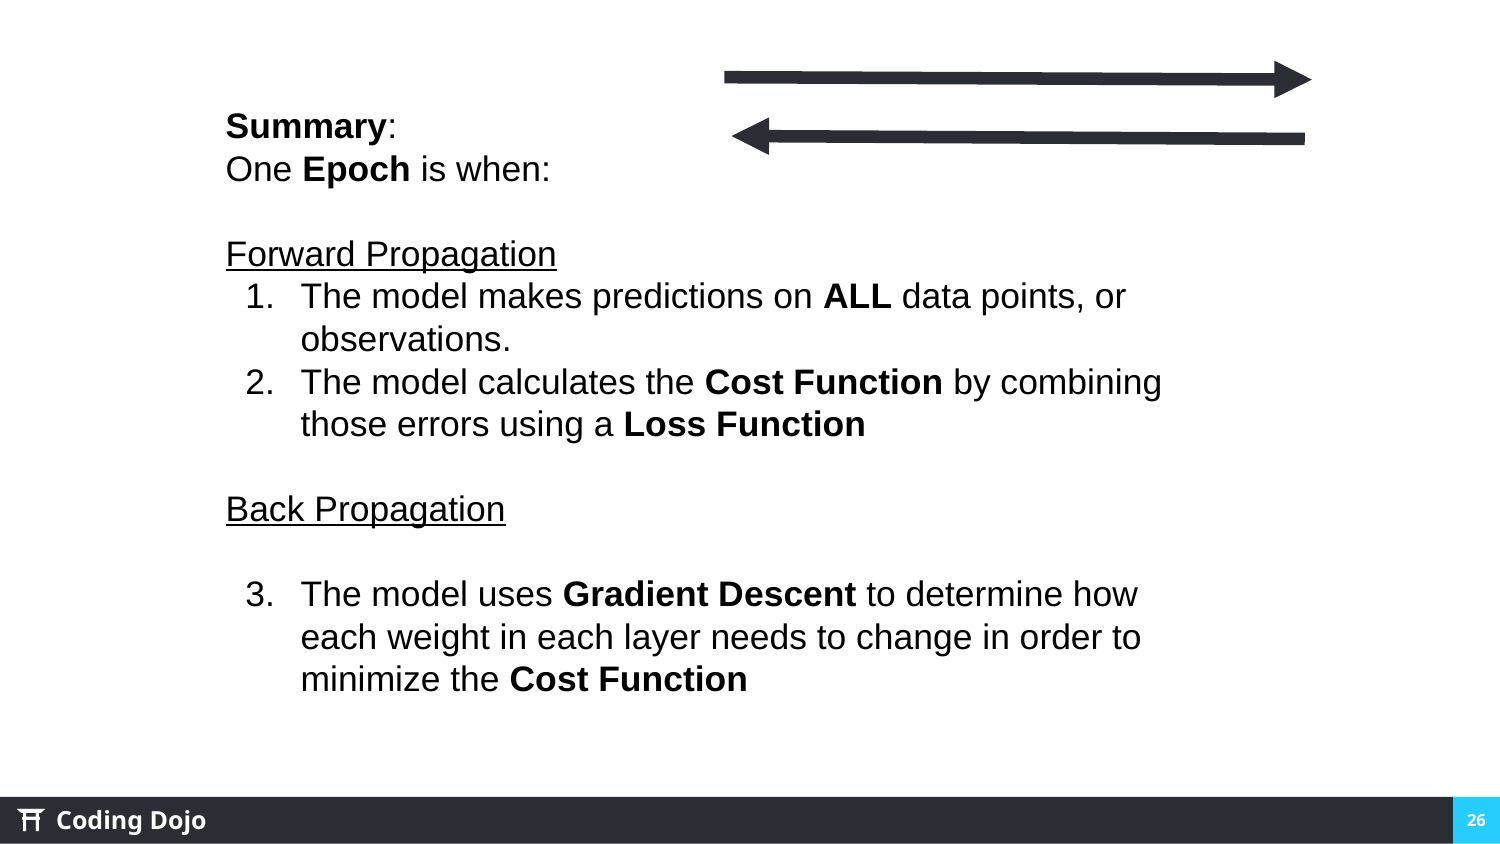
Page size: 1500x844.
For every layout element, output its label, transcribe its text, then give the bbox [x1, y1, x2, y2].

picture [15, 804, 47, 836]
text_box Summary: One Epoch is when: Forward Propagation The model makes predictions on ALL data points, or observations. The model calculates the Cost Function by combining those errors using a Loss Function Back Propagation The model uses Gradient Descent to determine how each weight in each layer needs to change in order to minimize the Cost Function [210, 88, 1191, 714]
text_box [117, 48, 1162, 194]
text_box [724, 76, 1313, 140]
